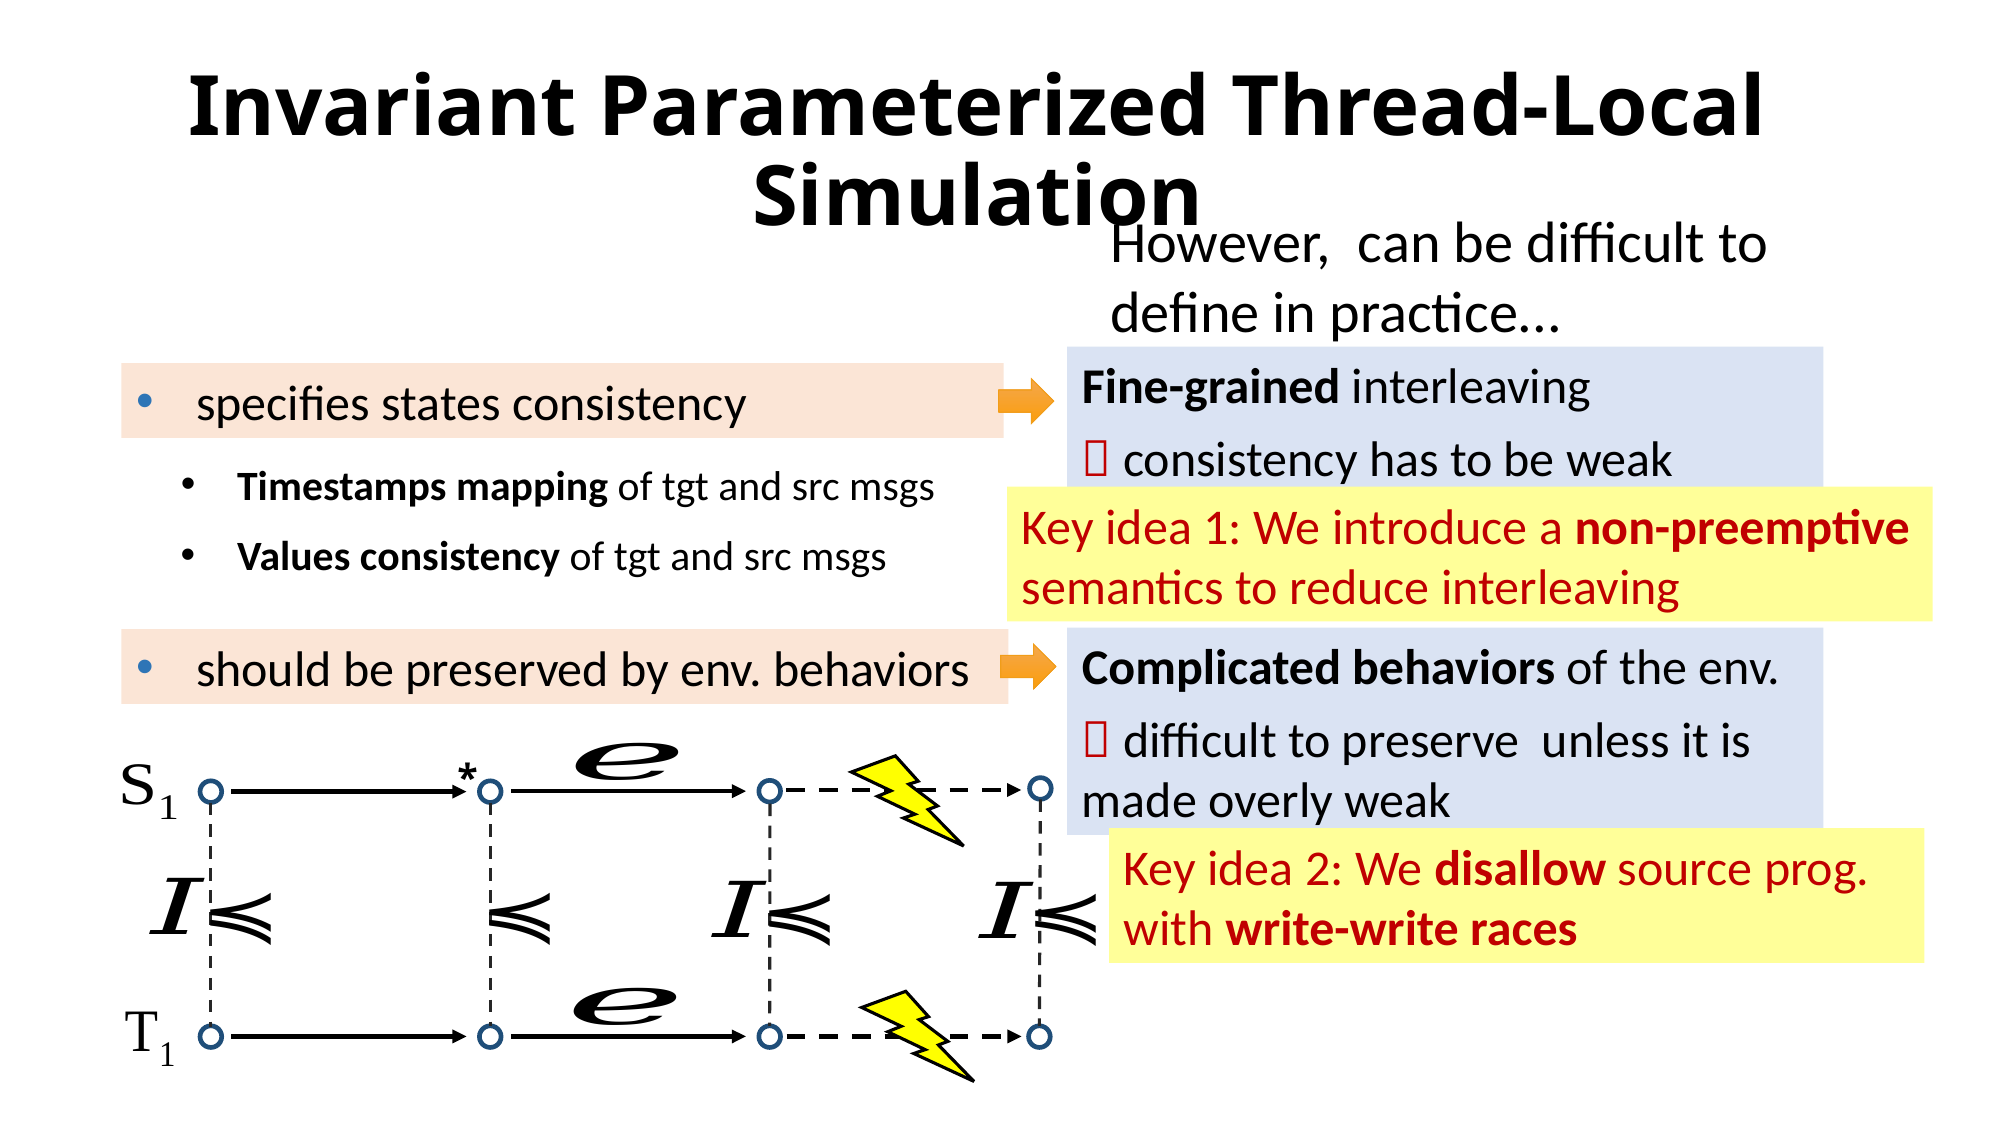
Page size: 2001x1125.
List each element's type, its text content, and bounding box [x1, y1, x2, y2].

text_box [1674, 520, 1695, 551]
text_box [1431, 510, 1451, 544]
text_box Fine-grained interleaving  consistency has to be weak [1067, 346, 1824, 486]
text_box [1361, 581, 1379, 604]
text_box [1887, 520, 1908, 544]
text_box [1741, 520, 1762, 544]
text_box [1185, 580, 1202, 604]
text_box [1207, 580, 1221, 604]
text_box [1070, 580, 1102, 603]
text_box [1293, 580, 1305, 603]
text_box Timestamps mapping of tgt and src msgs [166, 451, 977, 516]
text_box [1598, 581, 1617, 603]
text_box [118, 720, 1107, 1082]
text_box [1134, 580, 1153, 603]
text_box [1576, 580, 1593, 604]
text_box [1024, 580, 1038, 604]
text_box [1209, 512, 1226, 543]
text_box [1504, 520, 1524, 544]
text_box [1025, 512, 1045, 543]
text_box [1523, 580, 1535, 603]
text_box [1000, 644, 1056, 689]
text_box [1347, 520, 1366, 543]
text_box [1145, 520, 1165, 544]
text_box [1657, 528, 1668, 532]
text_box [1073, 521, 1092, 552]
text_box [998, 378, 1054, 424]
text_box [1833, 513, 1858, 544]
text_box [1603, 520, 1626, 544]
title Invariant Parameterized Thread-Local Simulation [106, 44, 1850, 263]
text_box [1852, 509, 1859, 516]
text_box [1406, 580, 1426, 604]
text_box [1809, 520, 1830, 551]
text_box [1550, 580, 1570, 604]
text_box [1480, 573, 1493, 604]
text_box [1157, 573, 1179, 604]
text_box Values consistency of tgt and src msgs [165, 521, 930, 587]
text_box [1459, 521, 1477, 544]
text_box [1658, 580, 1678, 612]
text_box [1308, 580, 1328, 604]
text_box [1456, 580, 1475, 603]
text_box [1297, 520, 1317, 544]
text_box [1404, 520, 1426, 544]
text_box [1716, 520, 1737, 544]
text_box Key idea 2: We disallow source prog. with write-write races [1109, 828, 1925, 963]
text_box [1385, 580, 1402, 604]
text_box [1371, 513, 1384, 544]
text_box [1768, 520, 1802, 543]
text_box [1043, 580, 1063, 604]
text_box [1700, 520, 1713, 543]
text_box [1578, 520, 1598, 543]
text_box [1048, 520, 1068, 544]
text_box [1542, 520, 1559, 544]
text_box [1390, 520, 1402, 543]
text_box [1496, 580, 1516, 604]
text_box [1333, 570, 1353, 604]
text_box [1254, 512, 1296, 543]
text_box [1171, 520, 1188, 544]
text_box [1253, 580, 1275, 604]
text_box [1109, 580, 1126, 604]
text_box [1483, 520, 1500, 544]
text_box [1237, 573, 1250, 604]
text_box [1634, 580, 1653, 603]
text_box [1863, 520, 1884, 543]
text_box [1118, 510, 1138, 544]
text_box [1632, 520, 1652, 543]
